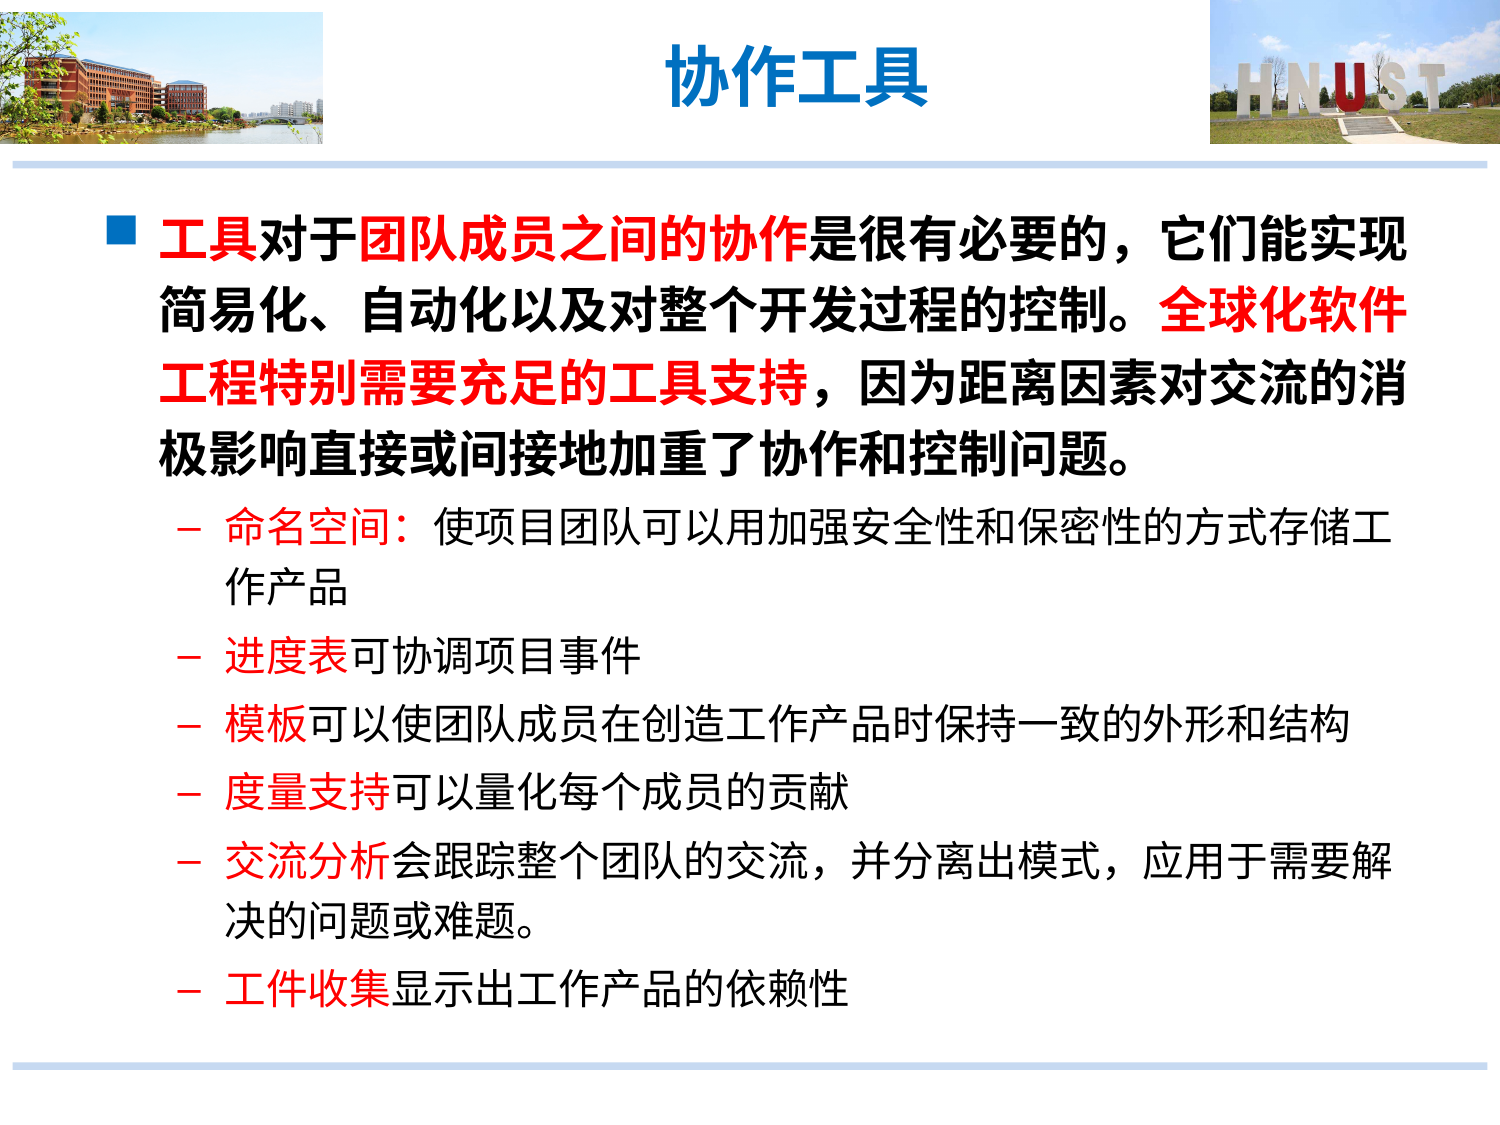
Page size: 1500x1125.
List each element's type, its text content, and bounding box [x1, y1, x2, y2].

list 工具对于团队成员之间的协作是很有必要的，它们能实现简易化、自动化以及对整个开发过程的控制。全球化软件工程特别需要充足的工具支持，因为距离因素对交流的消极影响直接或间接地加重了协作和控制问题。 命名空间：使项目团队可以用加强安全性和保密性的方式存储工作产品 进度表可协调项目事件 模板可以使团队成员在创造工作产品时保持一致的外形和结构 度量支持可以量化每个成员的贡献 交流分析会跟踪整个团队的交流，并分离出模式，应用于需要解决的问题或难题。 工件收集显示出工作产品的依赖性 [87, 187, 1426, 1063]
picture [0, 12, 324, 144]
title 协作工具 [337, 12, 1205, 138]
picture [1210, 0, 1500, 144]
